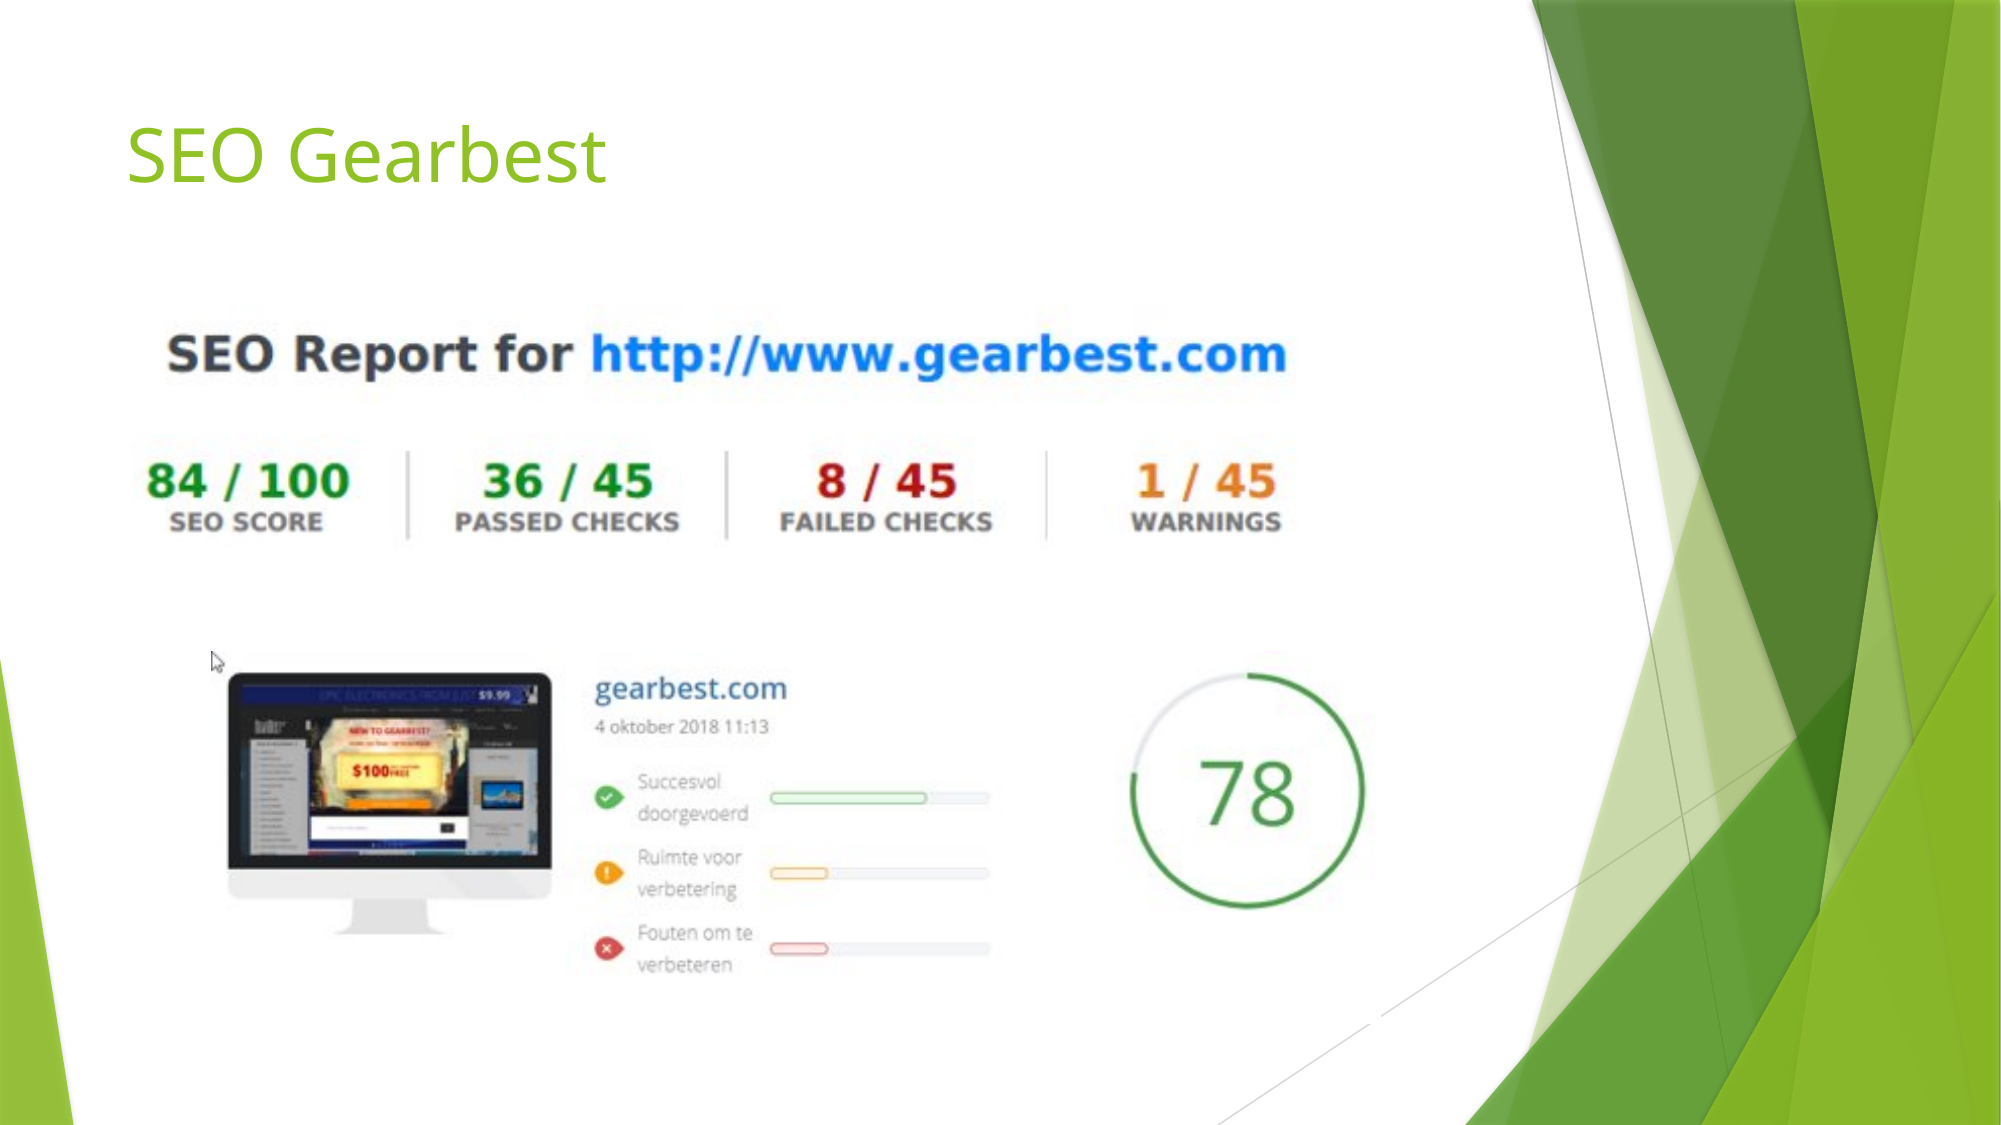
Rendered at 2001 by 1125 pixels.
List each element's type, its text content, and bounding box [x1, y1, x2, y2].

title SEO Gearbest [111, 99, 1522, 317]
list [211, 651, 1382, 1025]
picture [69, 273, 1382, 565]
